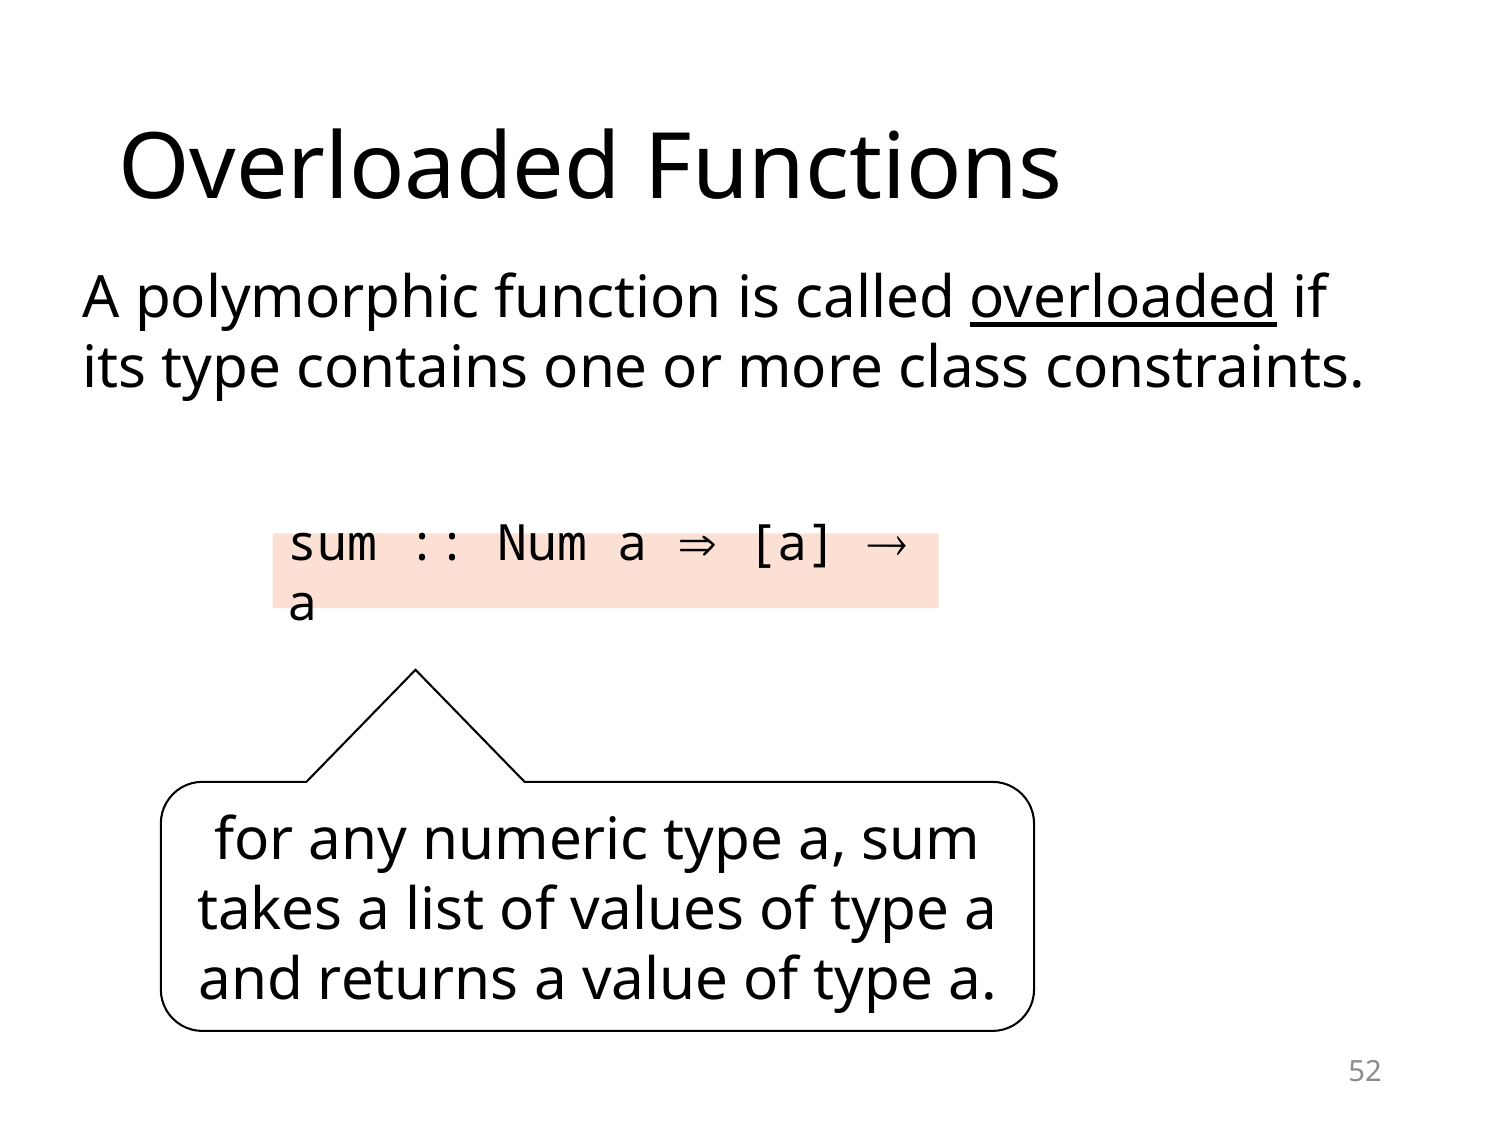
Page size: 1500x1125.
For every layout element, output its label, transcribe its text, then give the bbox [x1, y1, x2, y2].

text_box sum :: Num a  [a]  a [272, 533, 939, 609]
text_box A polymorphic function is called overloaded if its type contains one or more class constraints. [67, 252, 1405, 407]
text_box for any numeric type a, sum takes a list of values of type a and returns a value of type a. [160, 669, 1035, 1031]
slide_number 51 [1059, 1042, 1397, 1103]
title Overloaded Functions [103, 59, 1397, 252]
